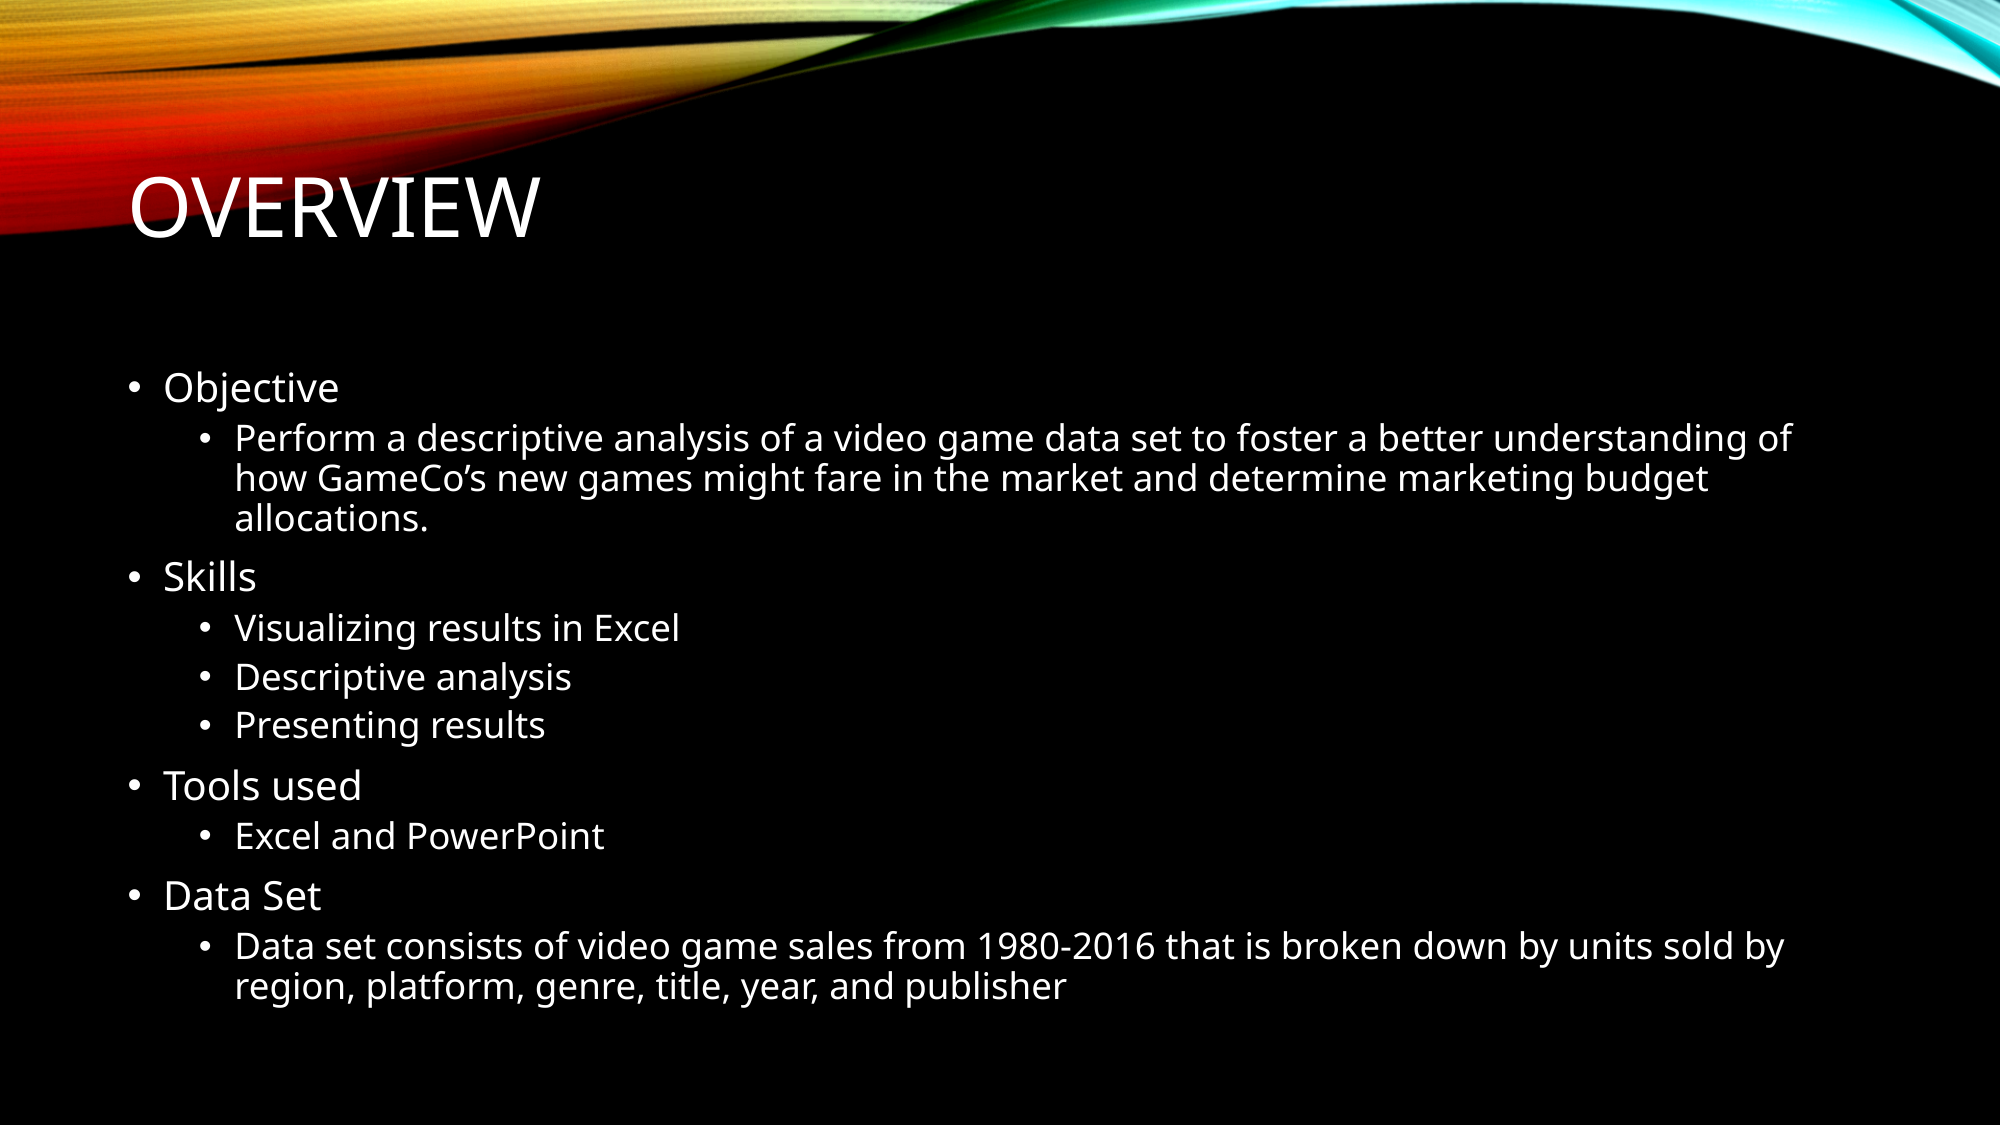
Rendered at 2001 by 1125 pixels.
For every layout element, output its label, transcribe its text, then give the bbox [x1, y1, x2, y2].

picture [0, 0, 2000, 237]
title Overview [112, 104, 1525, 317]
list Objective Perform a descriptive analysis of a video game data set to foster a better understanding of how GameCo’s new games might fare in the market and determine marketing budget allocations. Skills Visualizing results in Excel Descriptive analysis Presenting results Tools used Excel and PowerPoint Data Set Data set consists of video game sales from 1980-2016 that is broken down by units sold by region, platform, genre, title, year, and publisher [112, 360, 1888, 1021]
